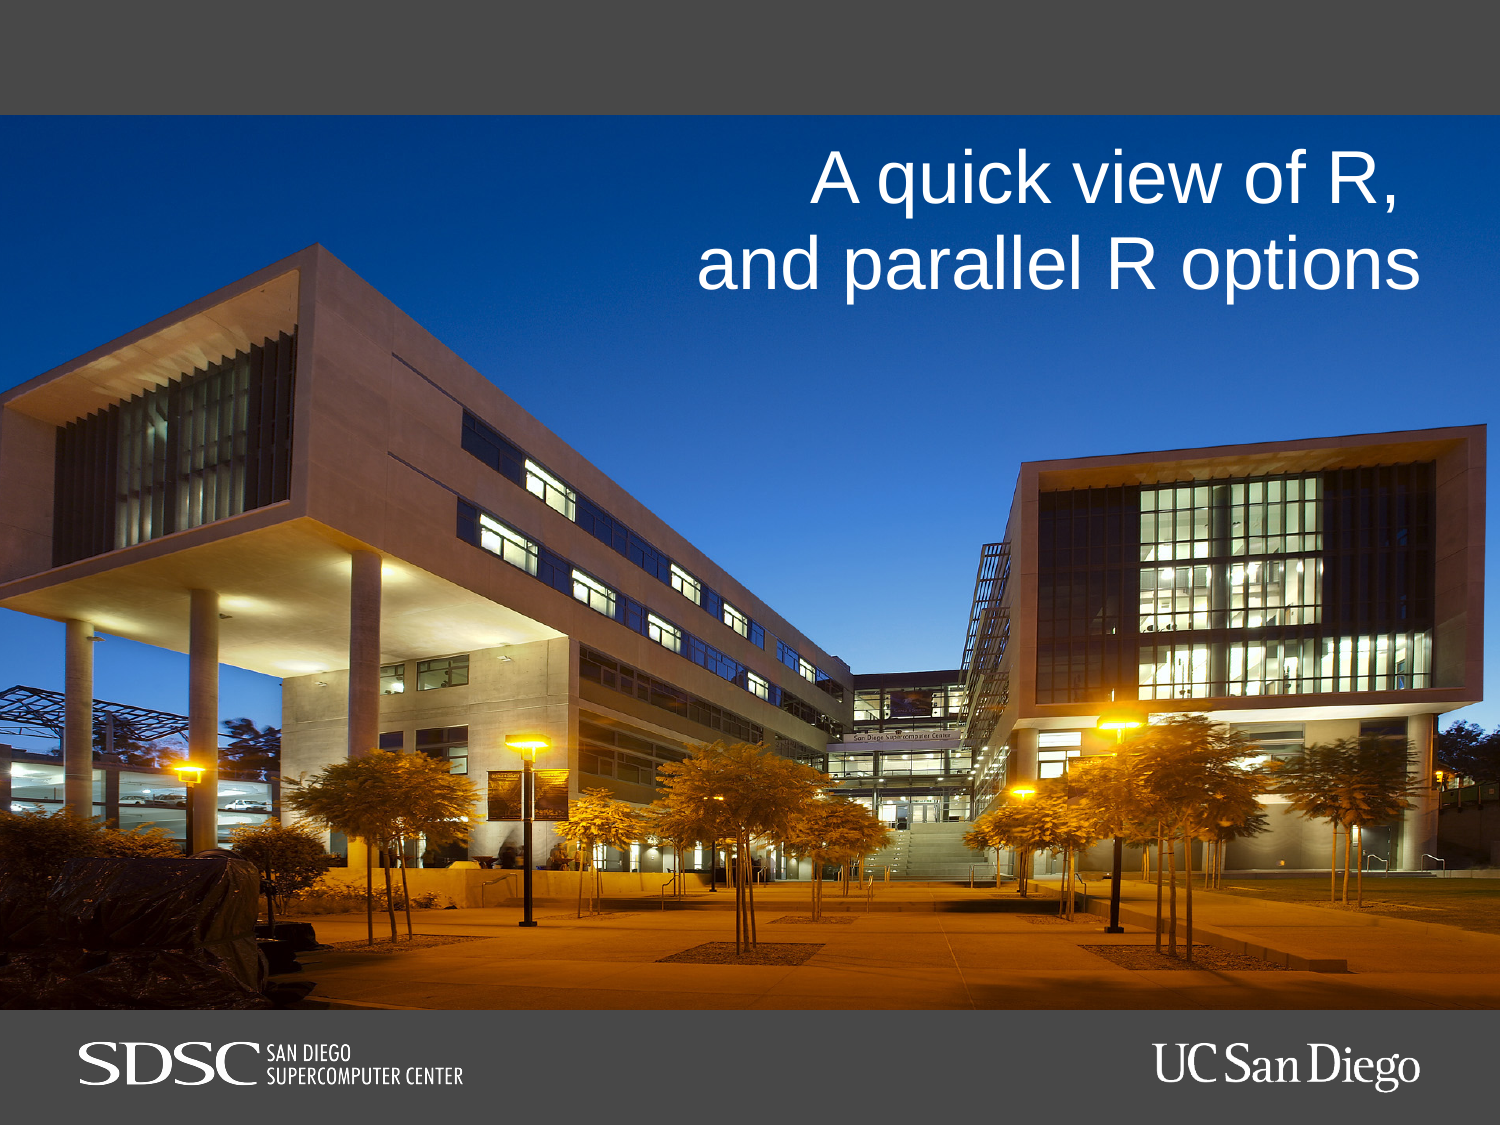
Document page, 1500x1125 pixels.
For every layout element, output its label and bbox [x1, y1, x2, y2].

text_box [0, 0, 1500, 115]
picture [1149, 1040, 1422, 1095]
picture [77, 1040, 466, 1086]
picture [0, 115, 1500, 1010]
